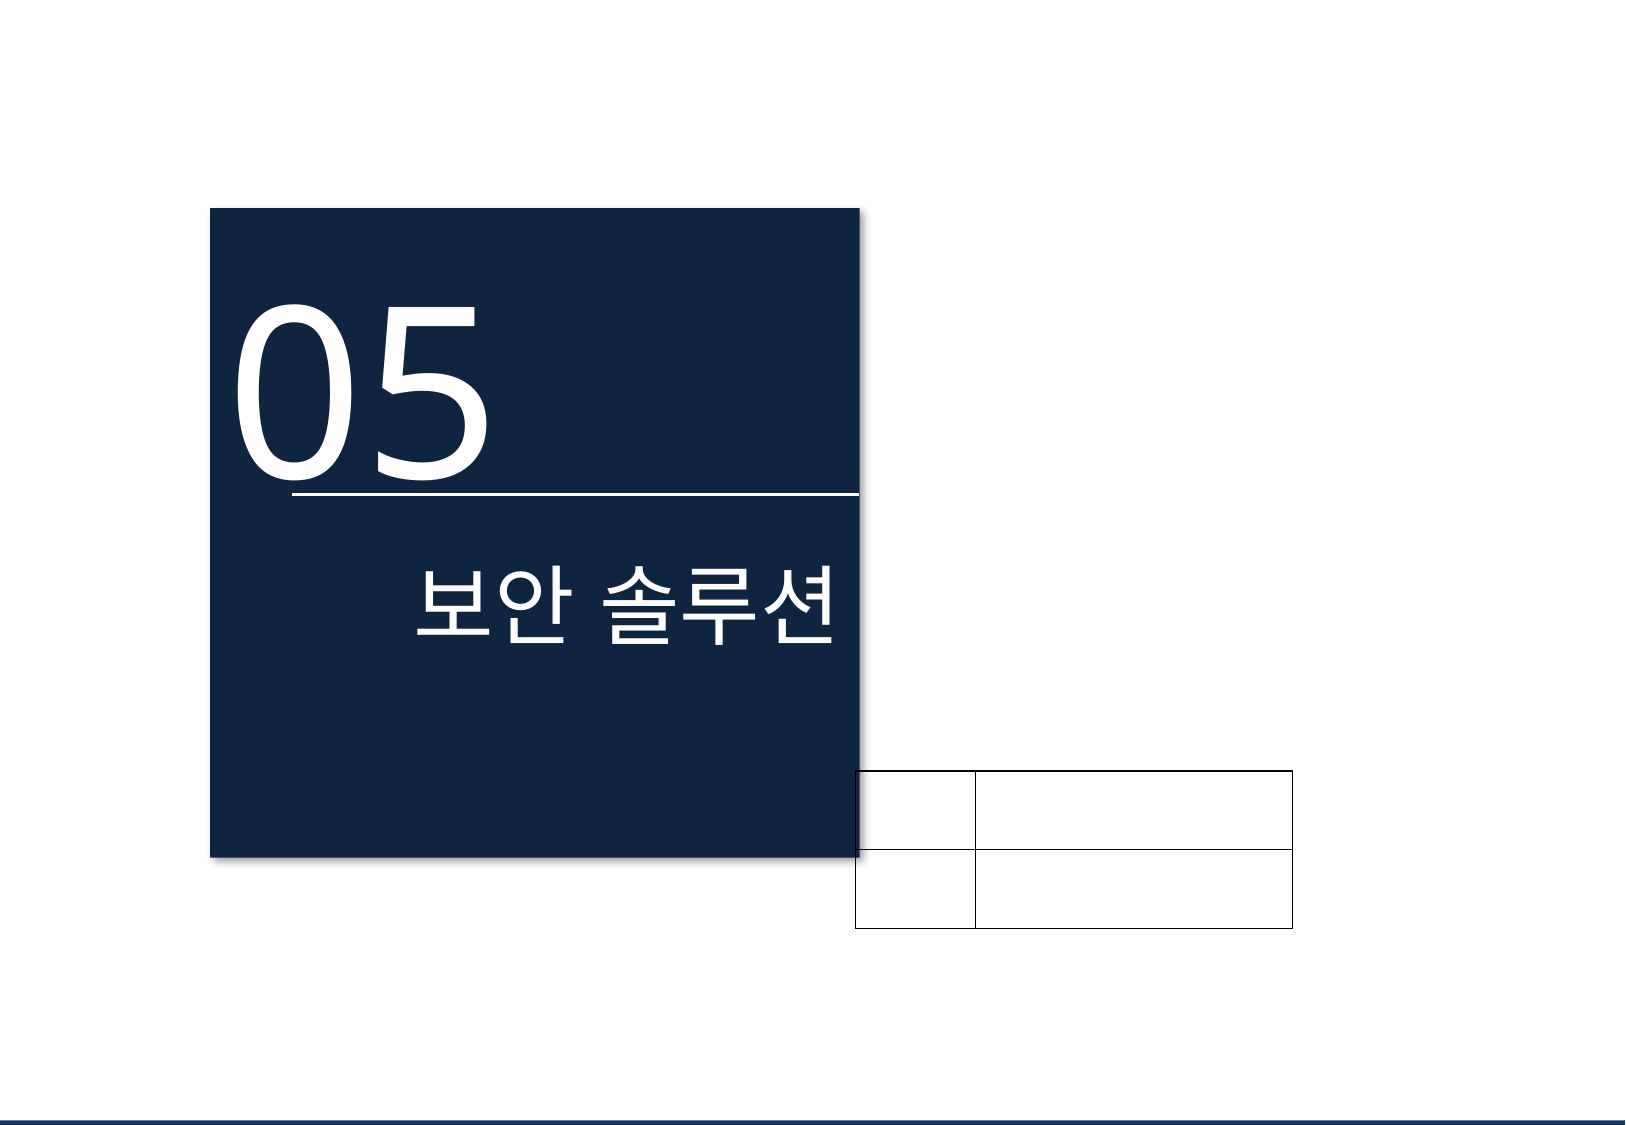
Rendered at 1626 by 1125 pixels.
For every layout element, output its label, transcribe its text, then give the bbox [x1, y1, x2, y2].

table_header [856, 772, 975, 849]
table_cell [976, 850, 1292, 928]
text_box 05 [211, 231, 613, 538]
table_cell [856, 850, 975, 928]
table_header [976, 772, 1292, 849]
text_box [210, 208, 860, 858]
text_box 보안 솔루션 [288, 543, 857, 771]
